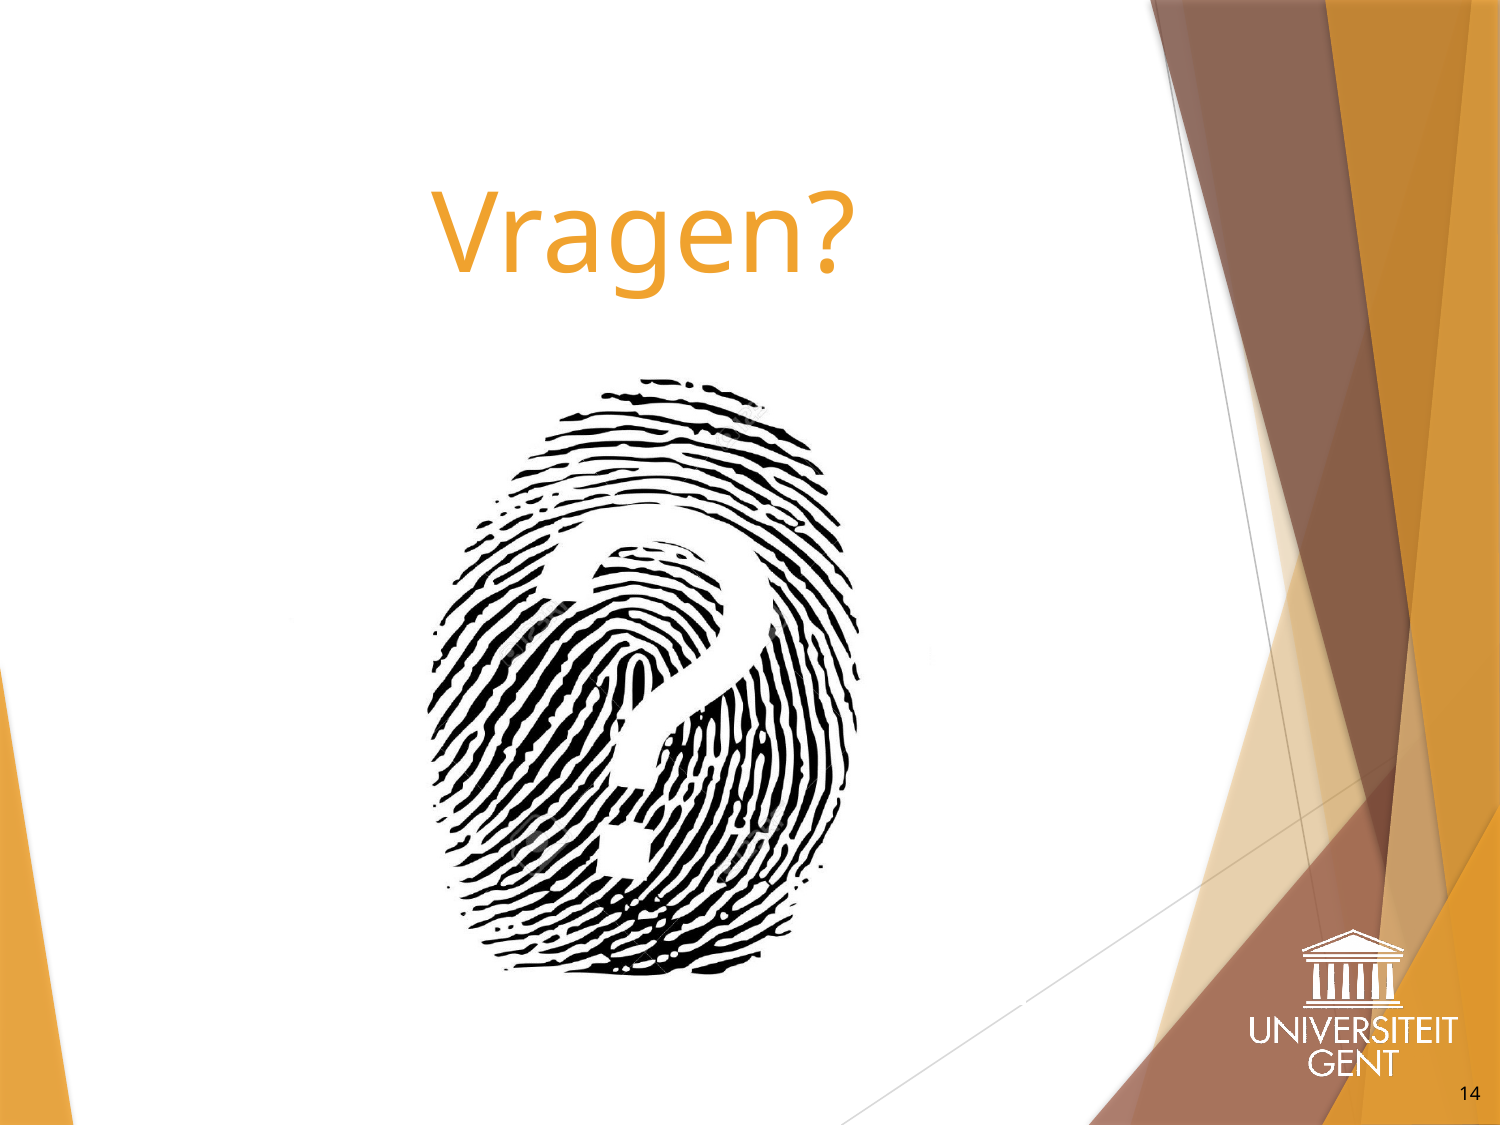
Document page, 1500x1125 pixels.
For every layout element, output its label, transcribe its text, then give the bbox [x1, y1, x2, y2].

picture [1250, 929, 1459, 1078]
slide_number 14 [1411, 1063, 1496, 1124]
title Vragen? [123, 152, 1165, 369]
picture [260, 349, 1027, 1006]
